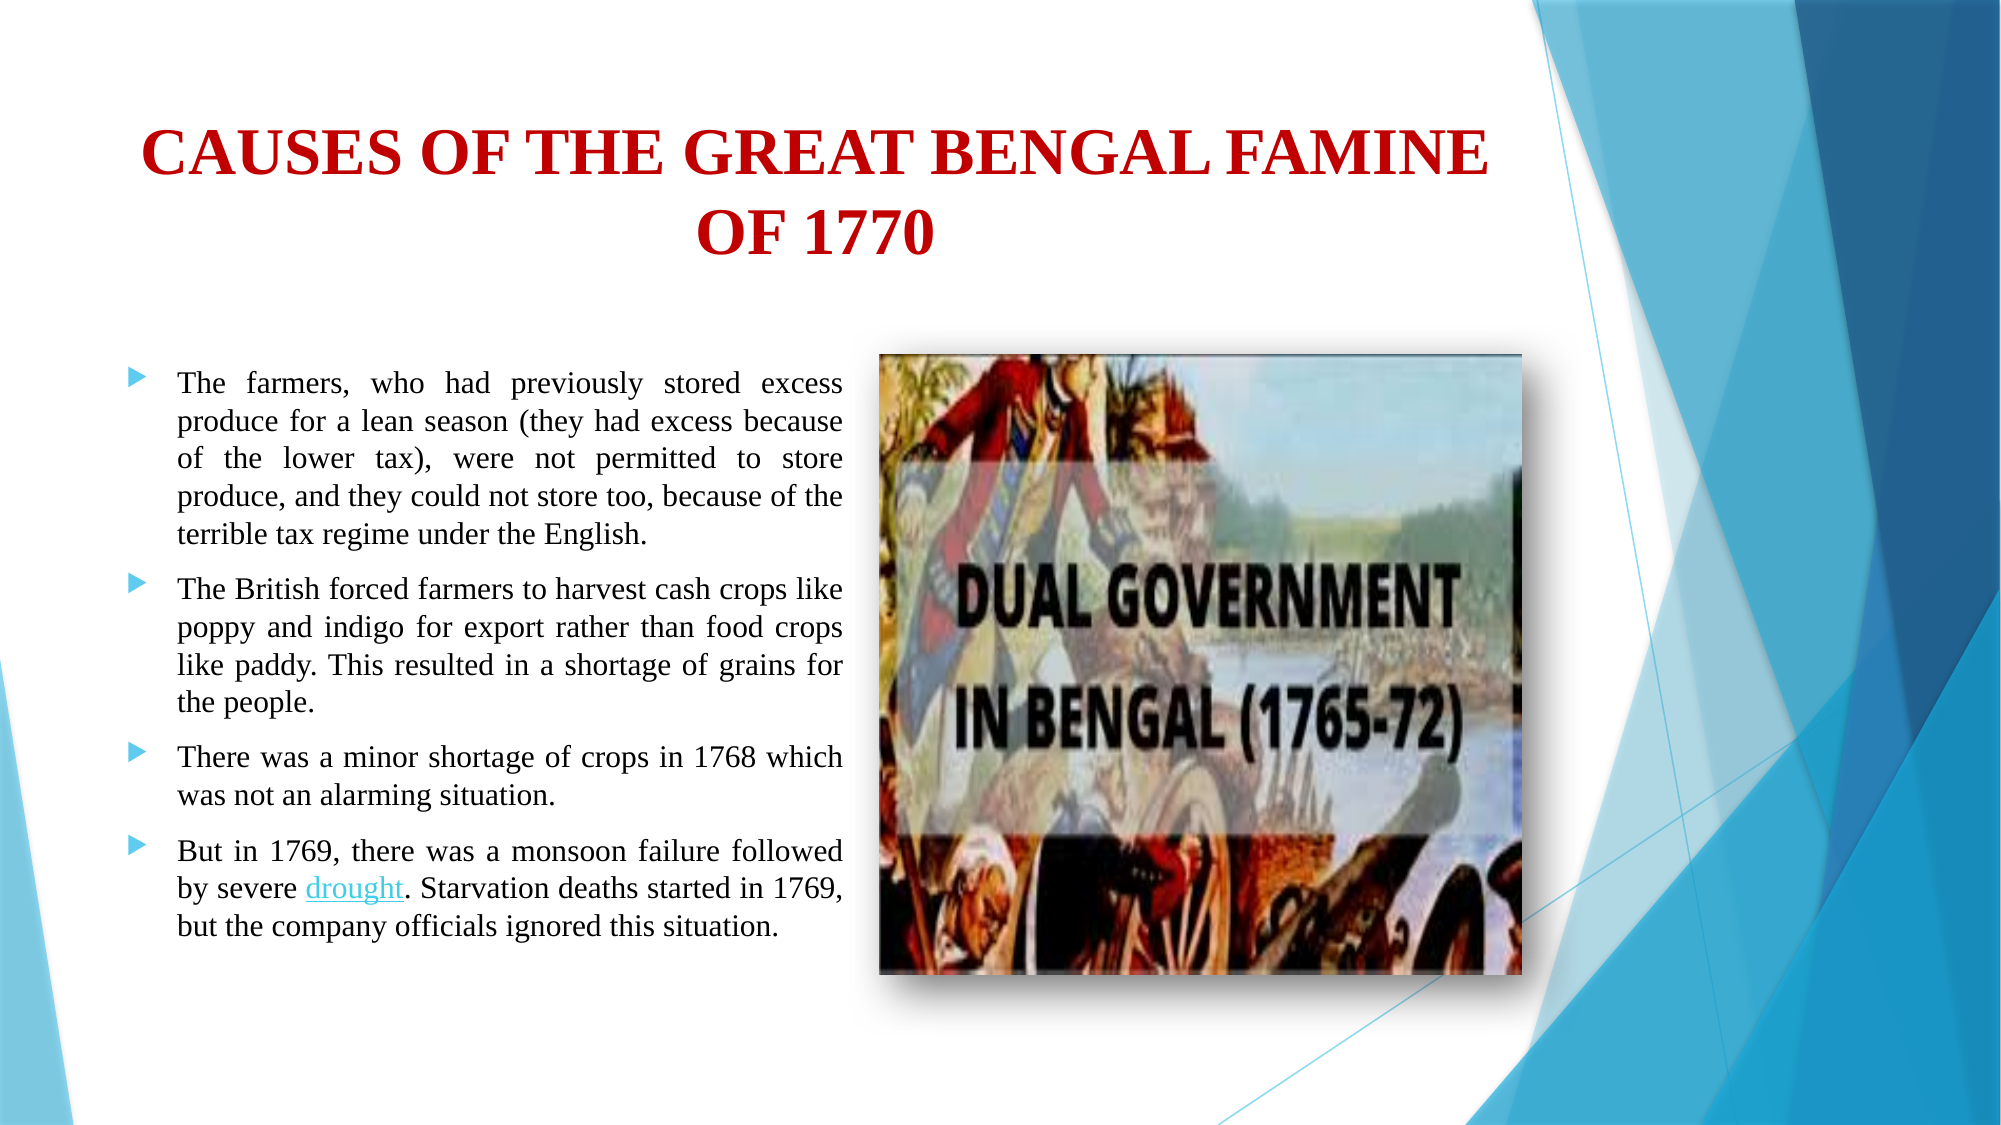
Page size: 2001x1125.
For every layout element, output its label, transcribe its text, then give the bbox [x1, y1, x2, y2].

title CAUSES OF THE GREAT BENGAL FAMINE OF 1770 [111, 99, 1522, 317]
list The farmers, who had previously stored excess produce for a lean season (they had excess because of the lower tax), were not permitted to store produce, and they could not store too, because of the terrible tax regime under the English. The British forced farmers to harvest cash crops like poppy and indigo for export rather than food crops like paddy. This resulted in a shortage of grains for the people. There was a minor shortage of crops in 1768 which was not an alarming situation. But in 1769, there was a monsoon failure followed by severe drought. Starvation deaths started in 1769, but the company officials ignored this situation. [111, 354, 860, 992]
picture [879, 353, 1522, 976]
